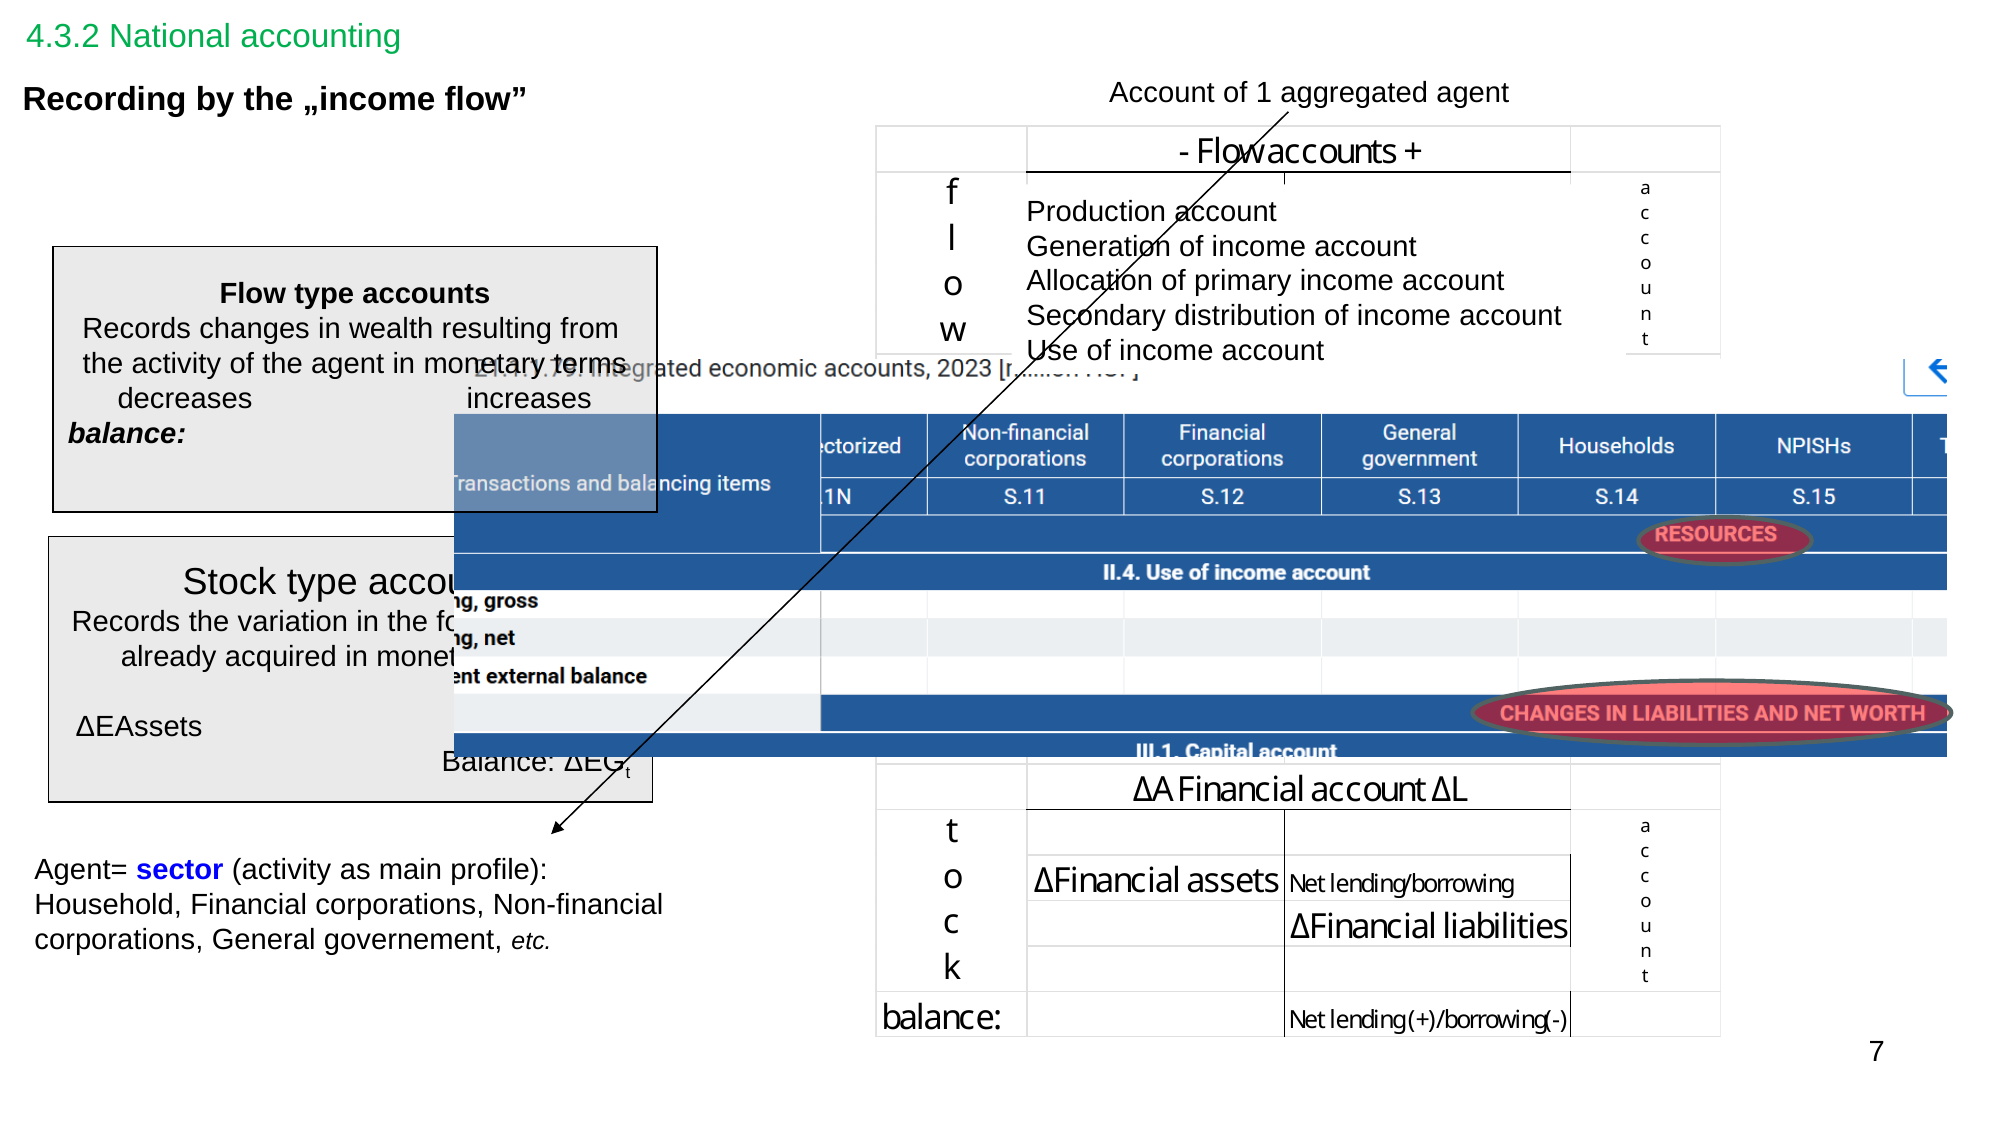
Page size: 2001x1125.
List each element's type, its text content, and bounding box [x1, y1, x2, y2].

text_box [550, 111, 1289, 835]
picture [874, 125, 1947, 1039]
text_box Account of 1 aggregated agent [1094, 66, 1528, 116]
text_box Agent= sector (activity as main profile): Household, Financial corporations, Non-financial corporations, General governement, etc. [19, 843, 705, 963]
text_box Flow type accounts Records changes in wealth resulting from the activity of the agent in monetary terms decreases increases balance: [53, 246, 545, 513]
slide_number 7 [1433, 1024, 1900, 1103]
text_box Recording by the „income flow” [7, 69, 575, 125]
text_box Stock type accounts Records the variation in the form of wealth already acquired in monetary terms ΔEAssets ΔLiablities Balance: ΔEGt [48, 536, 545, 803]
picture [454, 358, 550, 757]
text_box 4.3.2 National accounting [11, 7, 417, 62]
